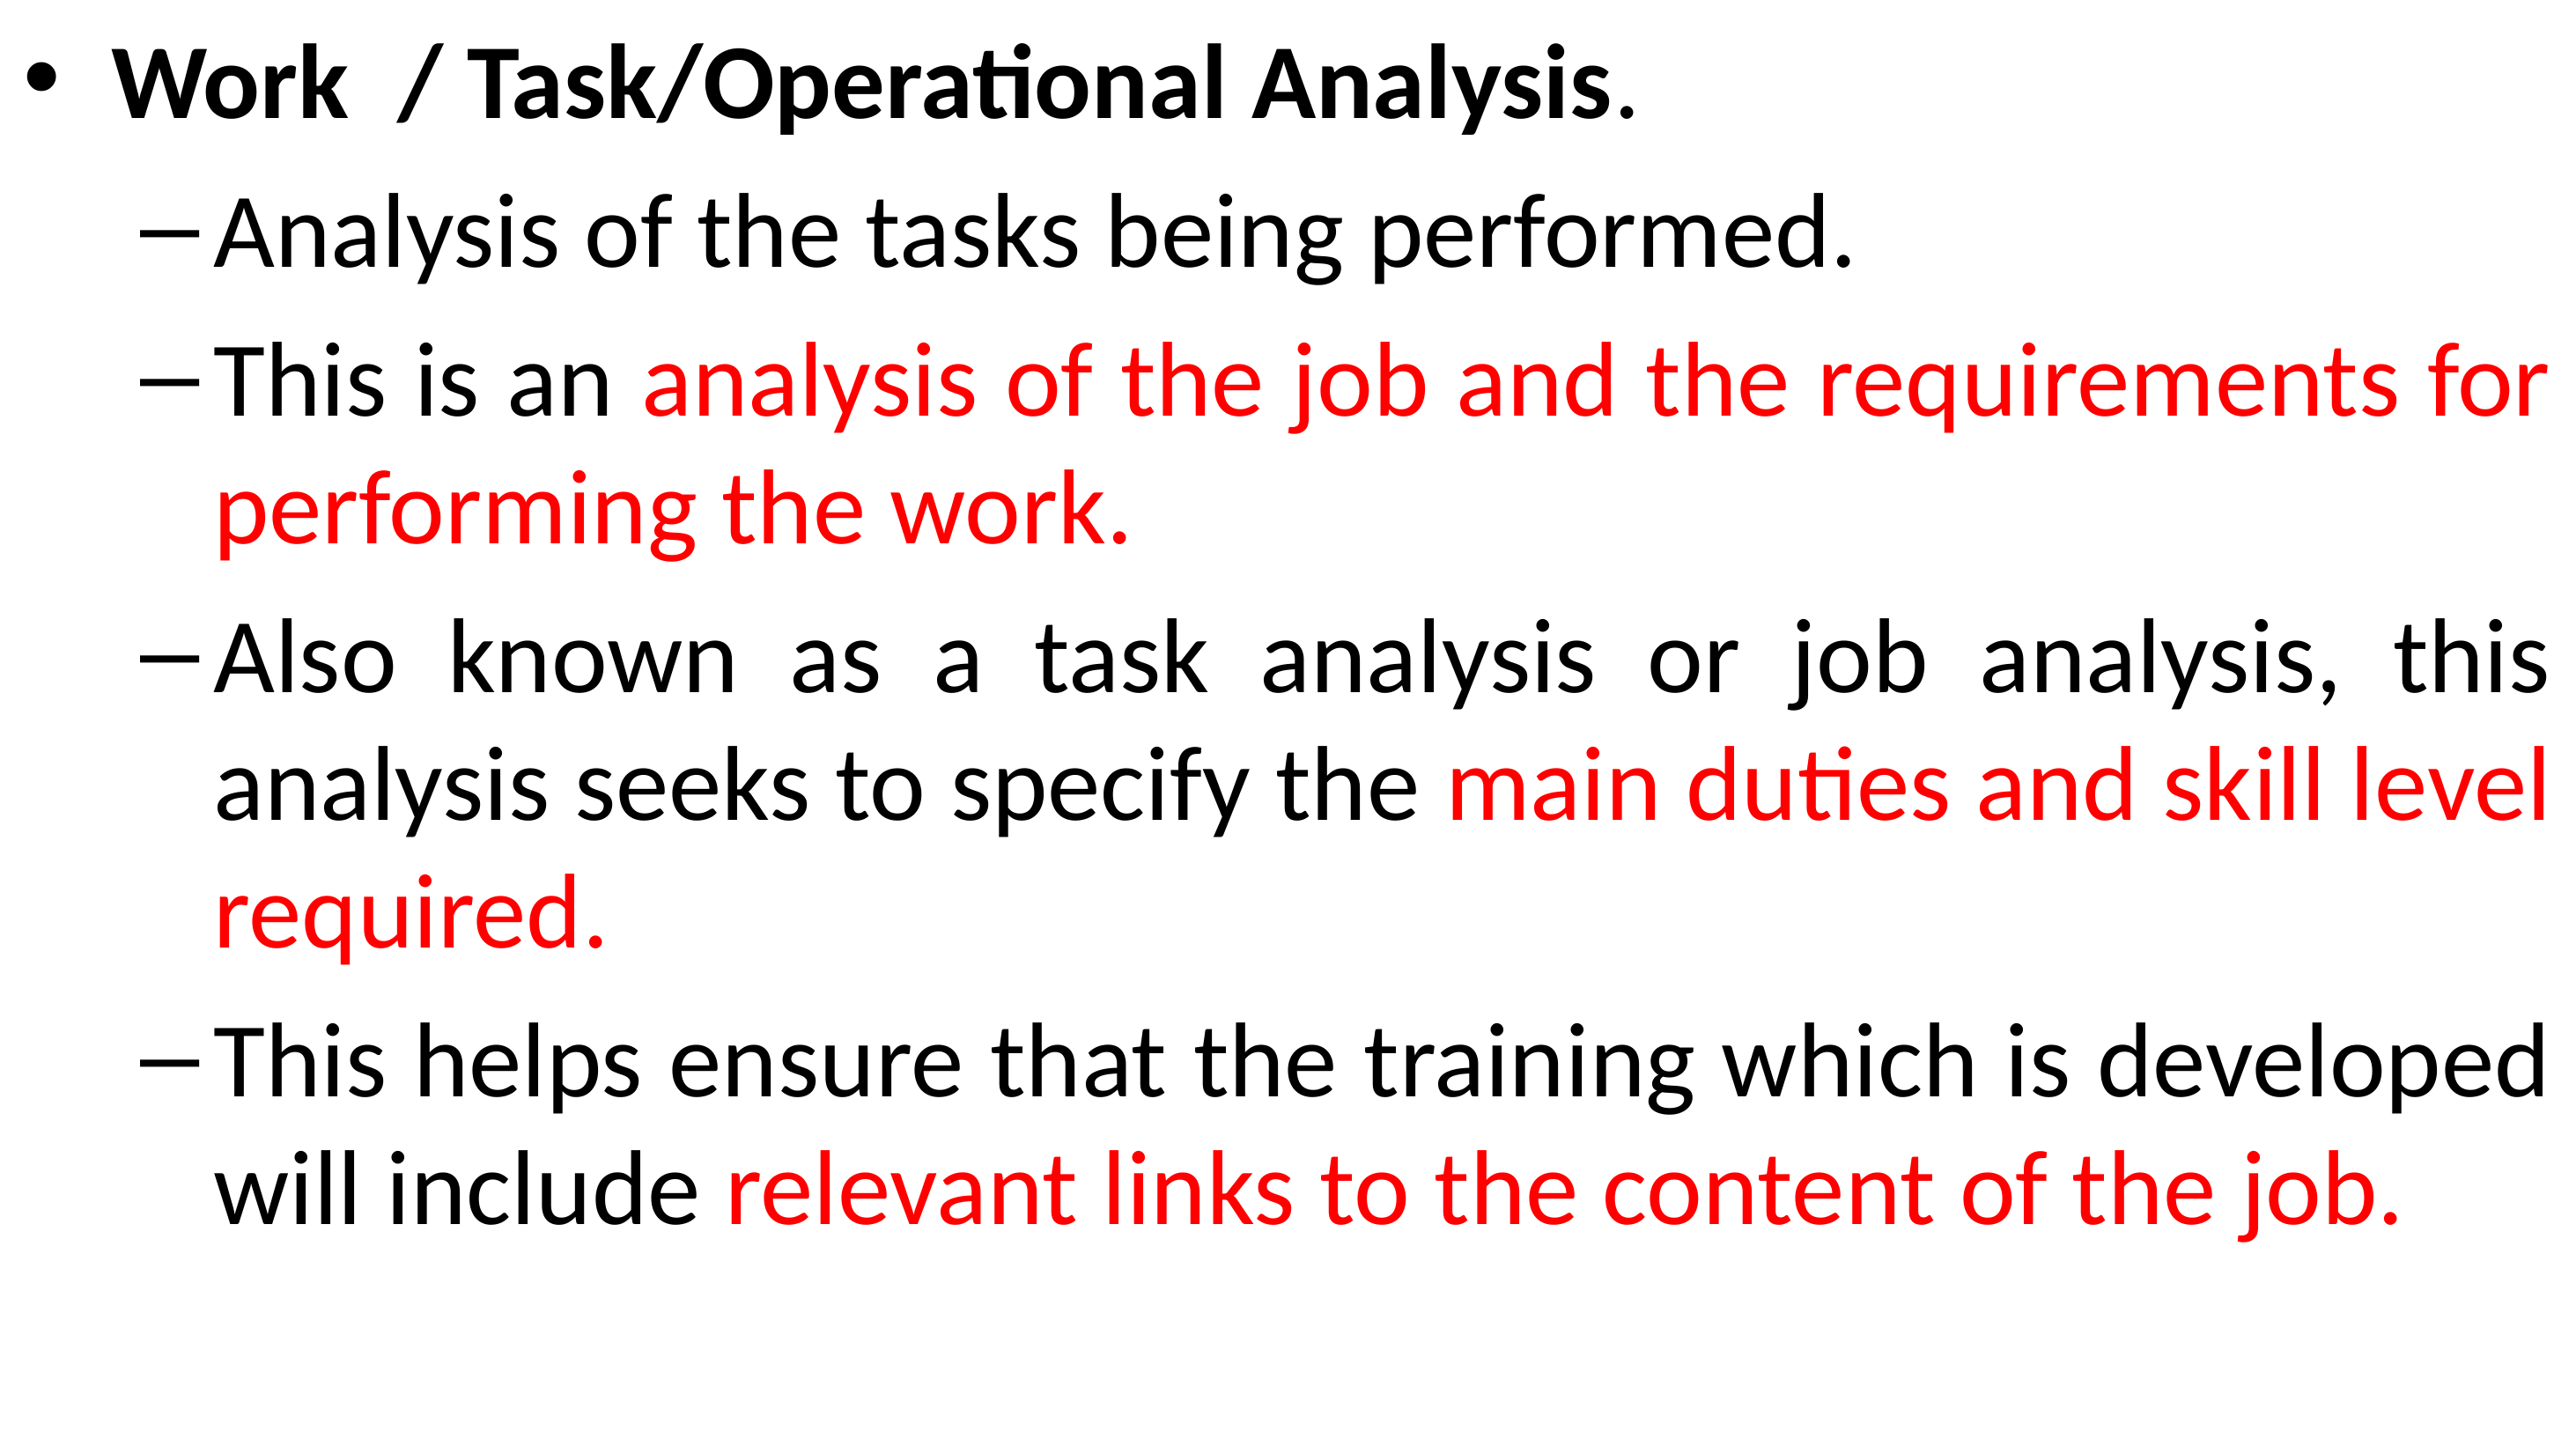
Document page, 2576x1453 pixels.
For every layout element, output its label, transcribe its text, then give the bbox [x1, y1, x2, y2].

list Work / Task/Operational Analysis. Analysis of the tasks being performed. This is an analysis of the job and the requirements for performing the work. Also known as a task analysis or job analysis, this analysis seeks to specify the main duties and skill level required. This helps ensure that the training which is developed will include relevant links to the content of the job. [0, 0, 2576, 1453]
